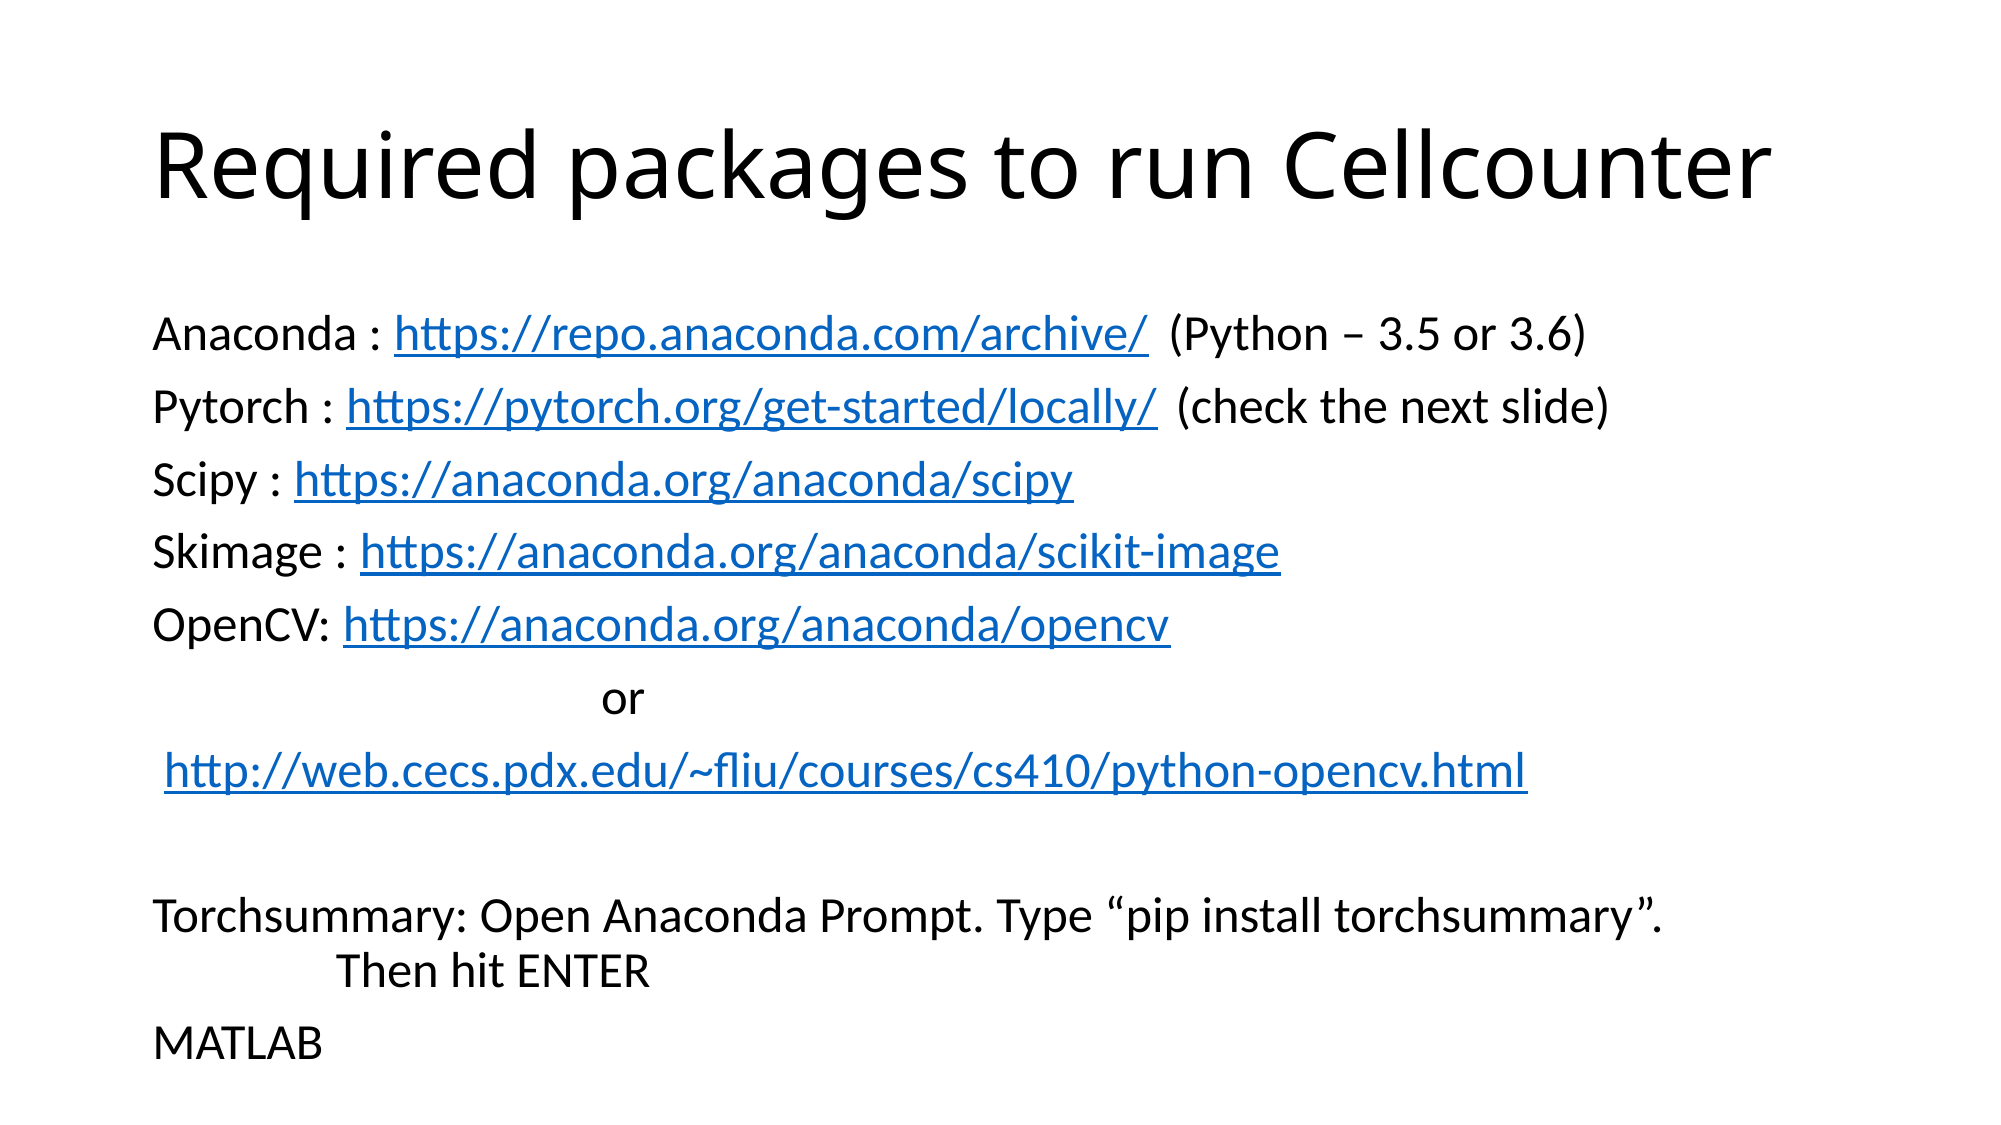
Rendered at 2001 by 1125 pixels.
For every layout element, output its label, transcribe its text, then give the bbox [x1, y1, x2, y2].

list Anaconda : https://repo.anaconda.com/archive/ (Python – 3.5 or 3.6) Pytorch : https://pytorch.org/get-started/locally/ (check the next slide) Scipy : https://anaconda.org/anaconda/scipy Skimage : https://anaconda.org/anaconda/scikit-image OpenCV: https://anaconda.org/anaconda/opencv or http://web.cecs.pdx.edu/~fliu/courses/cs410/python-opencv.html Torchsummary: Open Anaconda Prompt. Type “pip install torchsummary”. Then hit ENTER MATLAB [137, 299, 1863, 1088]
title Required packages to run Cellcounter [137, 59, 1863, 278]
